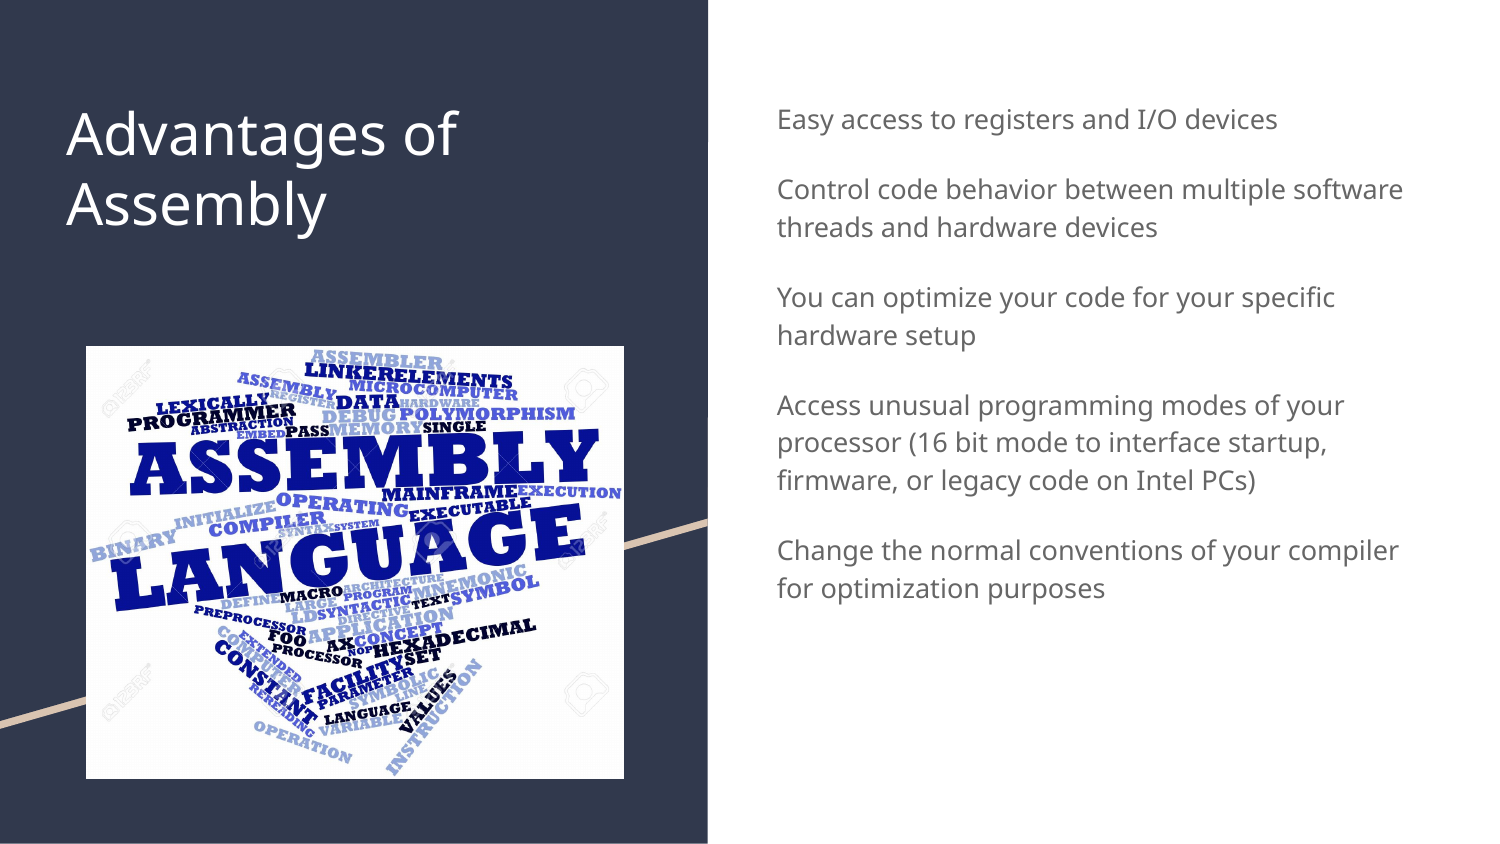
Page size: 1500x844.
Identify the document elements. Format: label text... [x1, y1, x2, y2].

title Advantages of Assembly [51, 82, 660, 494]
list Easy access to registers and I/O devices Control code behavior between multiple software threads and hardware devices You can optimize your code for your specific hardware setup Access unusual programming modes of your processor (16 bit mode to interface startup, firmware, or legacy code on Intel PCs) Change the normal conventions of your compiler for optimization purposes [761, 82, 1446, 755]
picture [86, 346, 624, 779]
